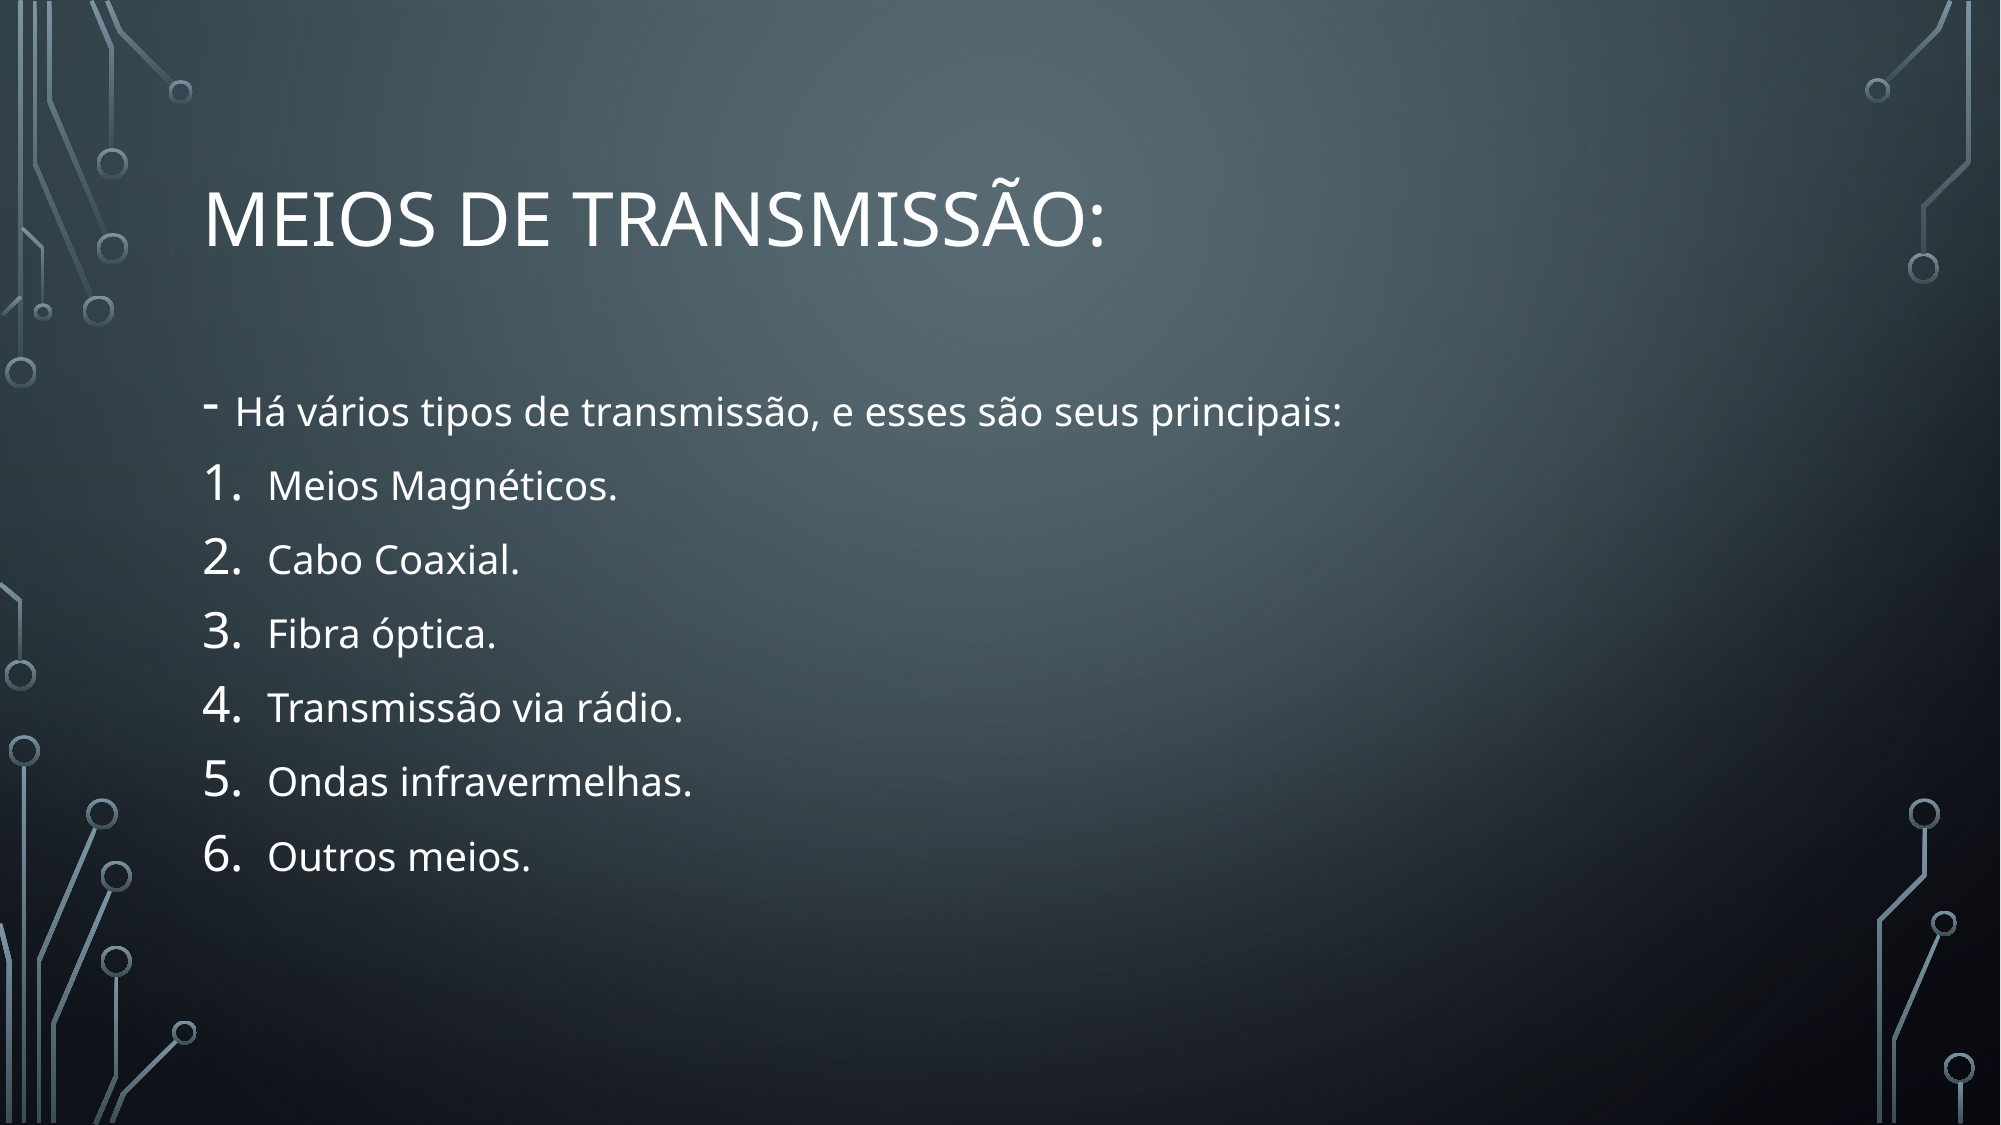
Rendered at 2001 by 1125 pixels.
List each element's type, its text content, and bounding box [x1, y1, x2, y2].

list Há vários tipos de transmissão, e esses são seus principais: Meios Magnéticos. Cabo Coaxial. Fibra óptica. Transmissão via rádio. Ondas infravermelhas. Outros meios. [187, 369, 1813, 950]
title Meios de transmissão: [187, 101, 1813, 344]
